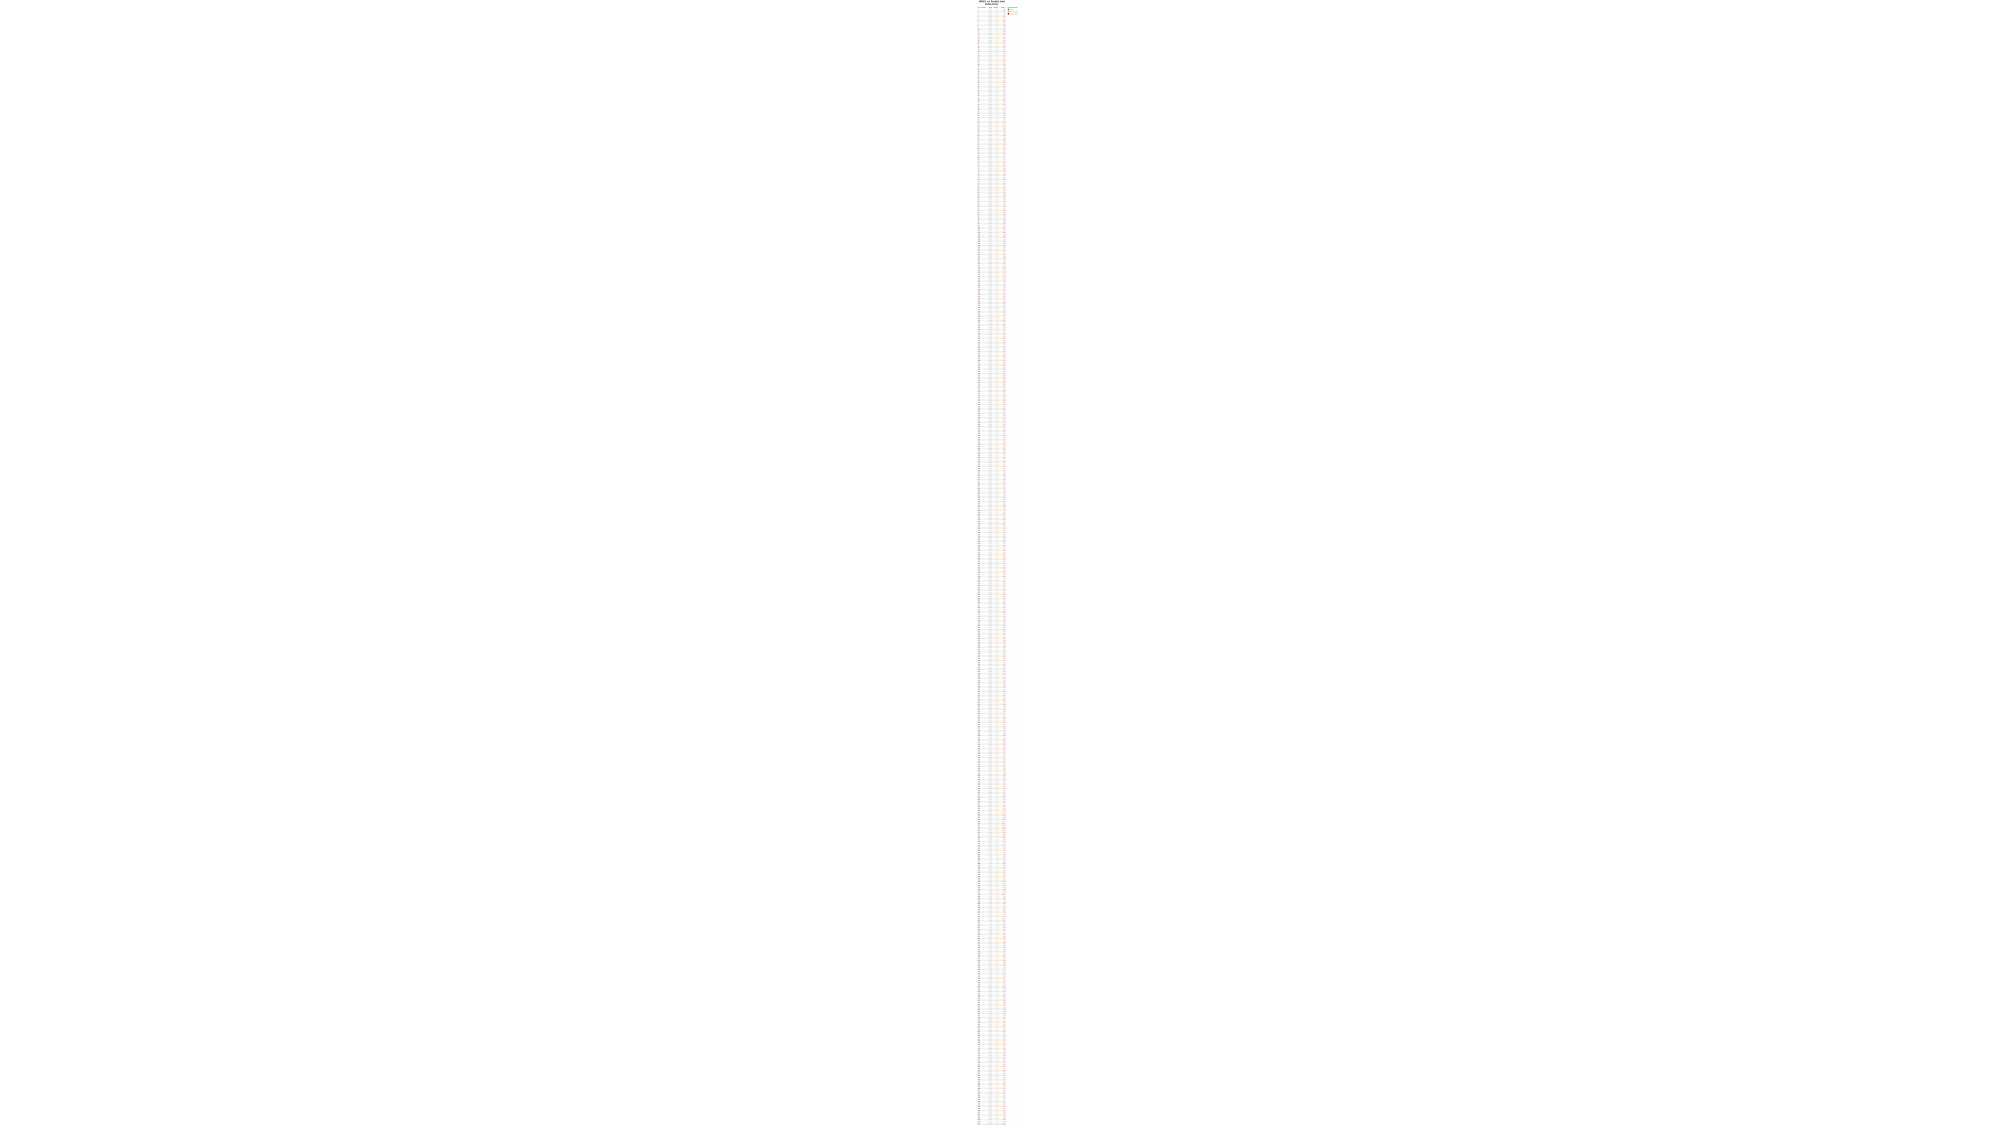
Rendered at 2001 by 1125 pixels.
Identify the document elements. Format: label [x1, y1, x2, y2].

picture [977, 0, 1023, 1125]
